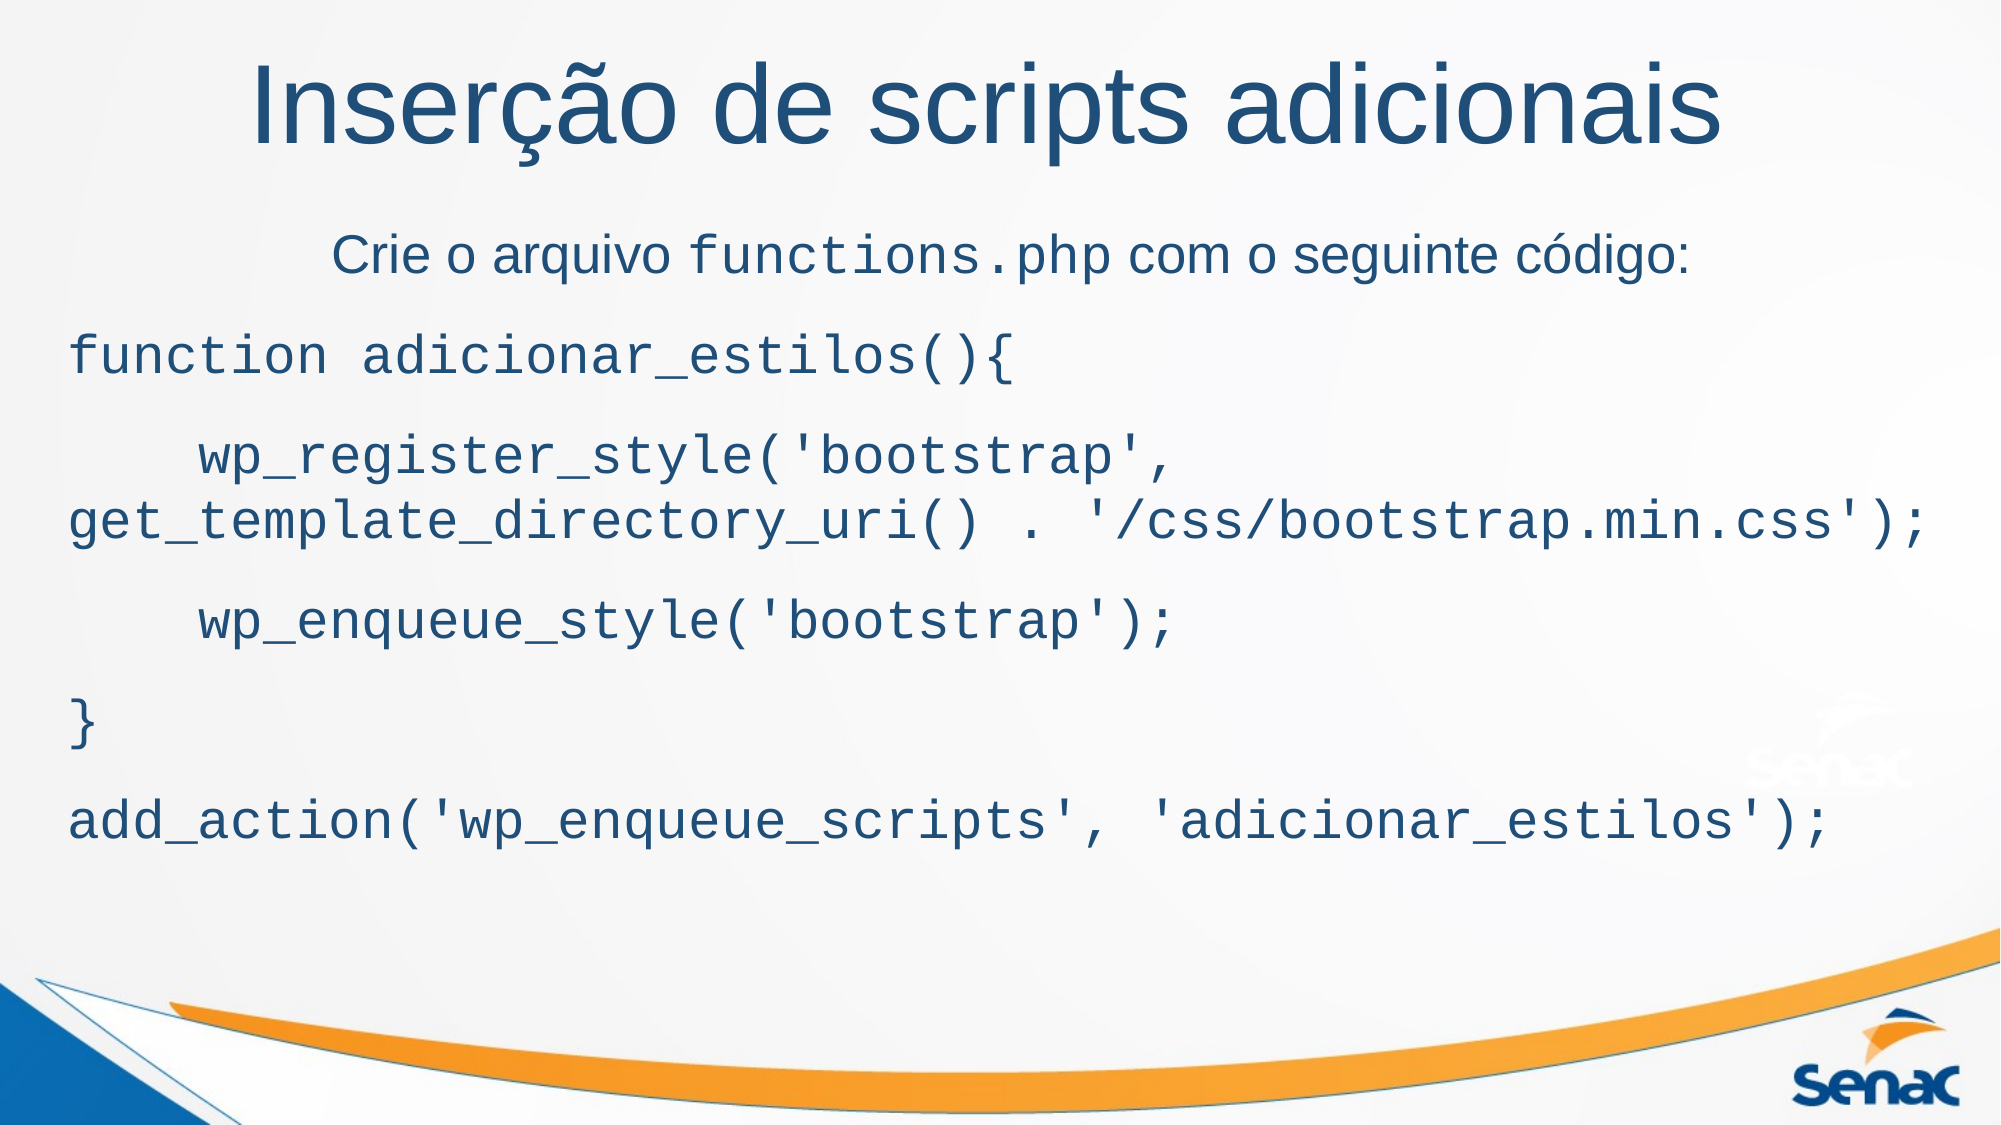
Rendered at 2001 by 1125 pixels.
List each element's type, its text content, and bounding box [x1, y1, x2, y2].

picture [0, 0, 2001, 1125]
title Inserção de scripts adicionais [0, 36, 1973, 178]
list Crie o arquivo functions.php com o seguinte código: function adicionar_estilos(){ wp_register_style('bootstrap', get_template_directory_uri() . '/css/bootstrap.min.css'); wp_enqueue_style('bootstrap'); } add_action('wp_enqueue_scripts', 'adicionar_estilos'); [52, 211, 1973, 926]
